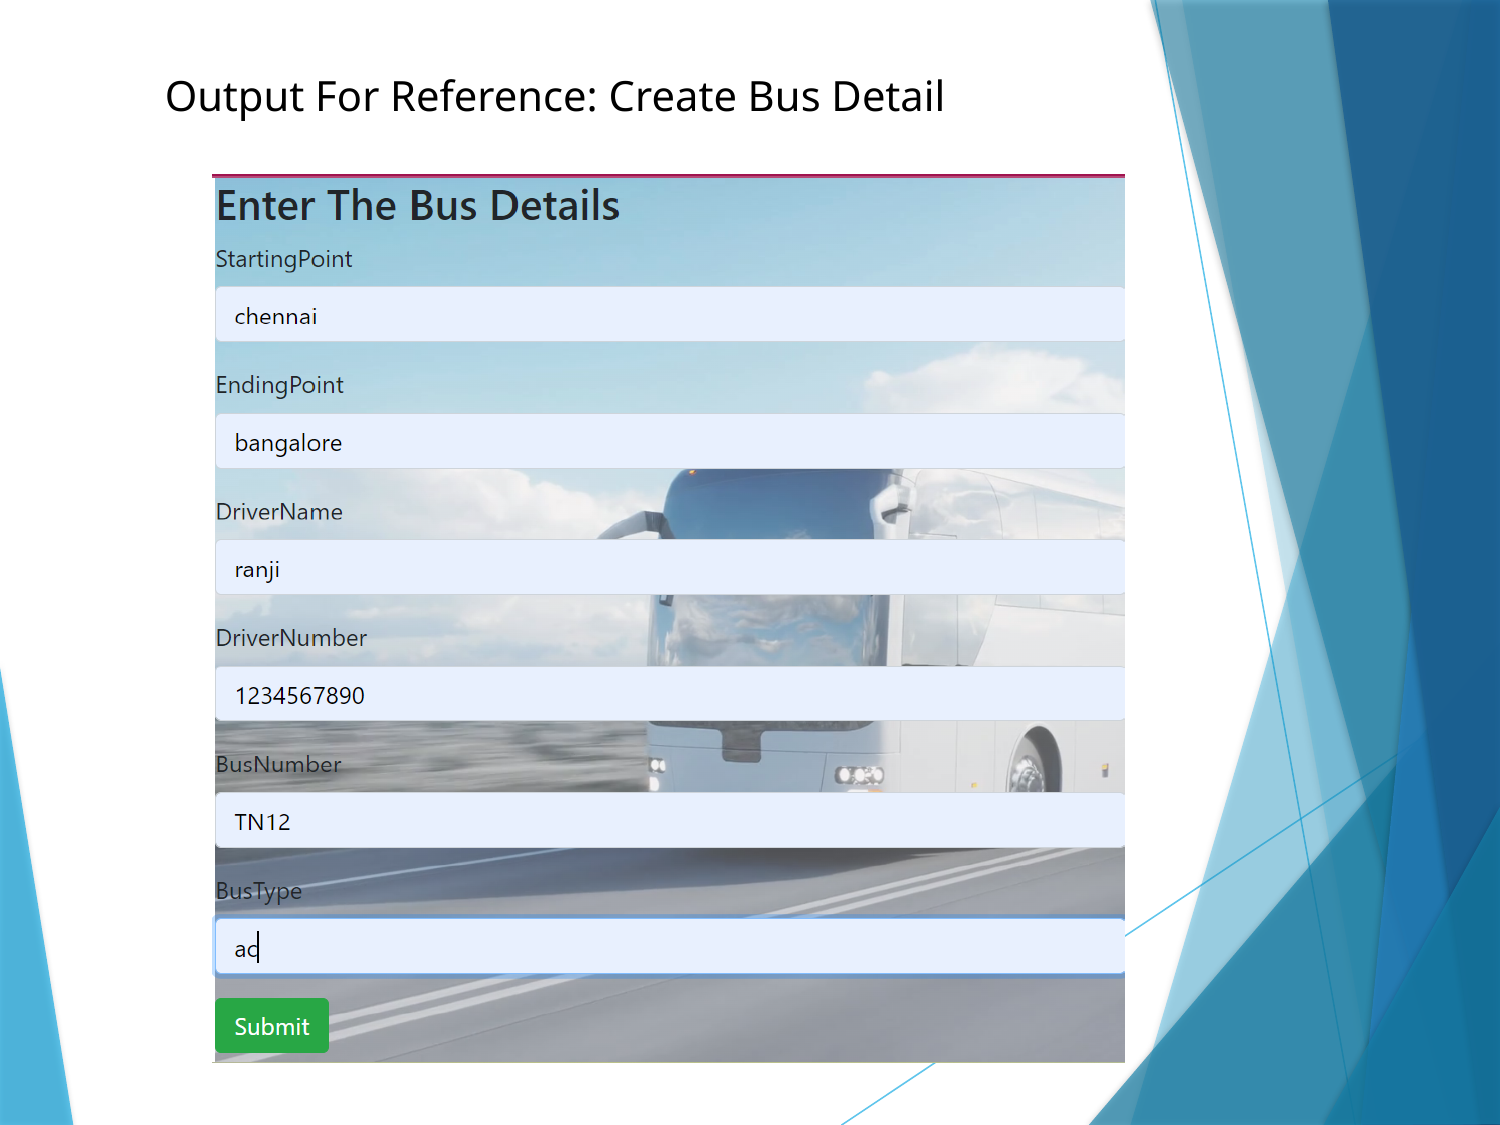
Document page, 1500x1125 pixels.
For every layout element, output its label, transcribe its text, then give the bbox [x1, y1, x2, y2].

picture [211, 174, 1126, 1063]
text_box Output For Reference: Create Bus Detail [150, 62, 1088, 128]
